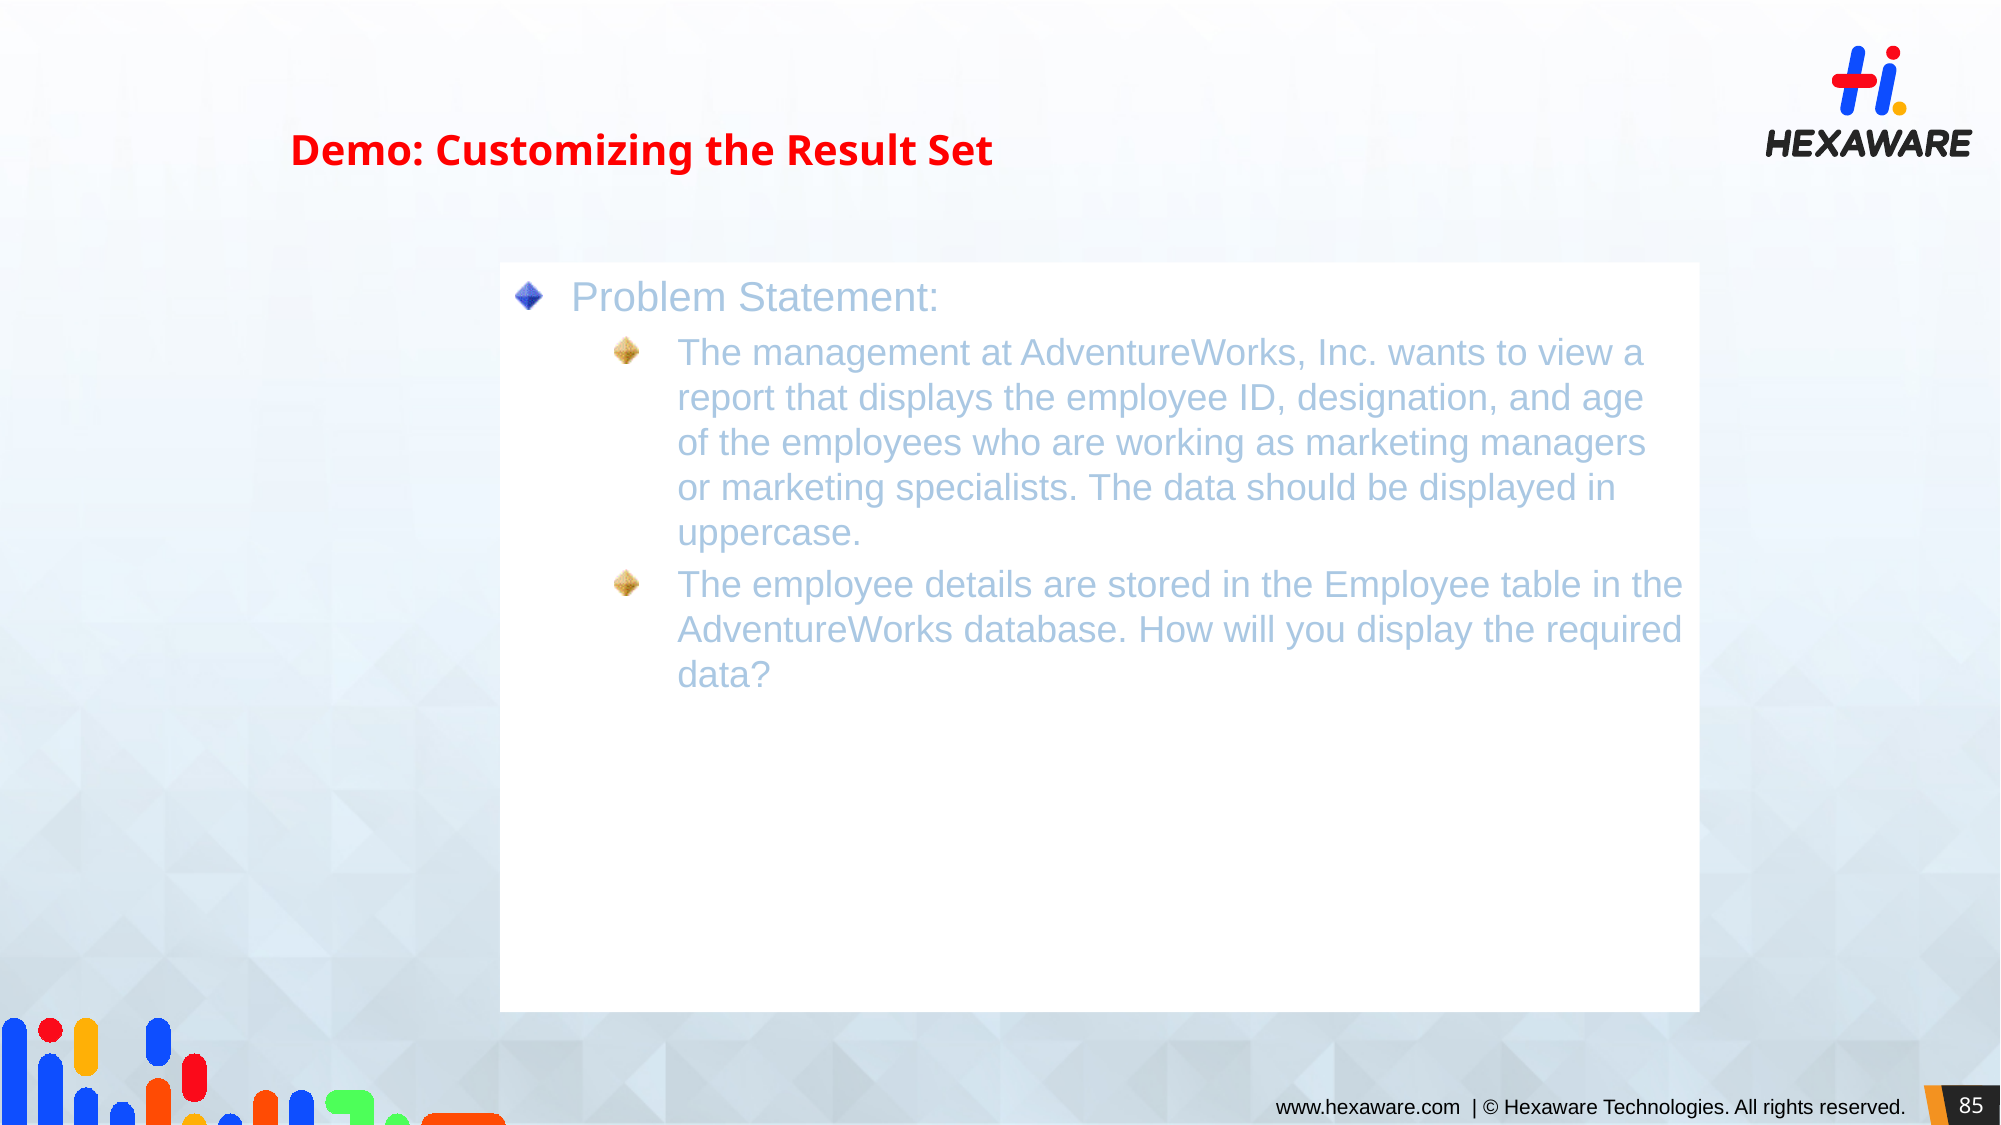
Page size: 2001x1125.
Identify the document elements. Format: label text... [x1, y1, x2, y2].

text_box Demo: Customizing the Result Set [274, 116, 1400, 182]
picture [0, 0, 2001, 1125]
list Problem Statement: The management at AdventureWorks, Inc. wants to view a report that displays the employee ID, designation, and age of the employees who are working as marketing managers or marketing specialists. The data should be displayed in uppercase. The employee details are stored in the Employee table in the AdventureWorks database. How will you display the required data? [500, 262, 1700, 1013]
